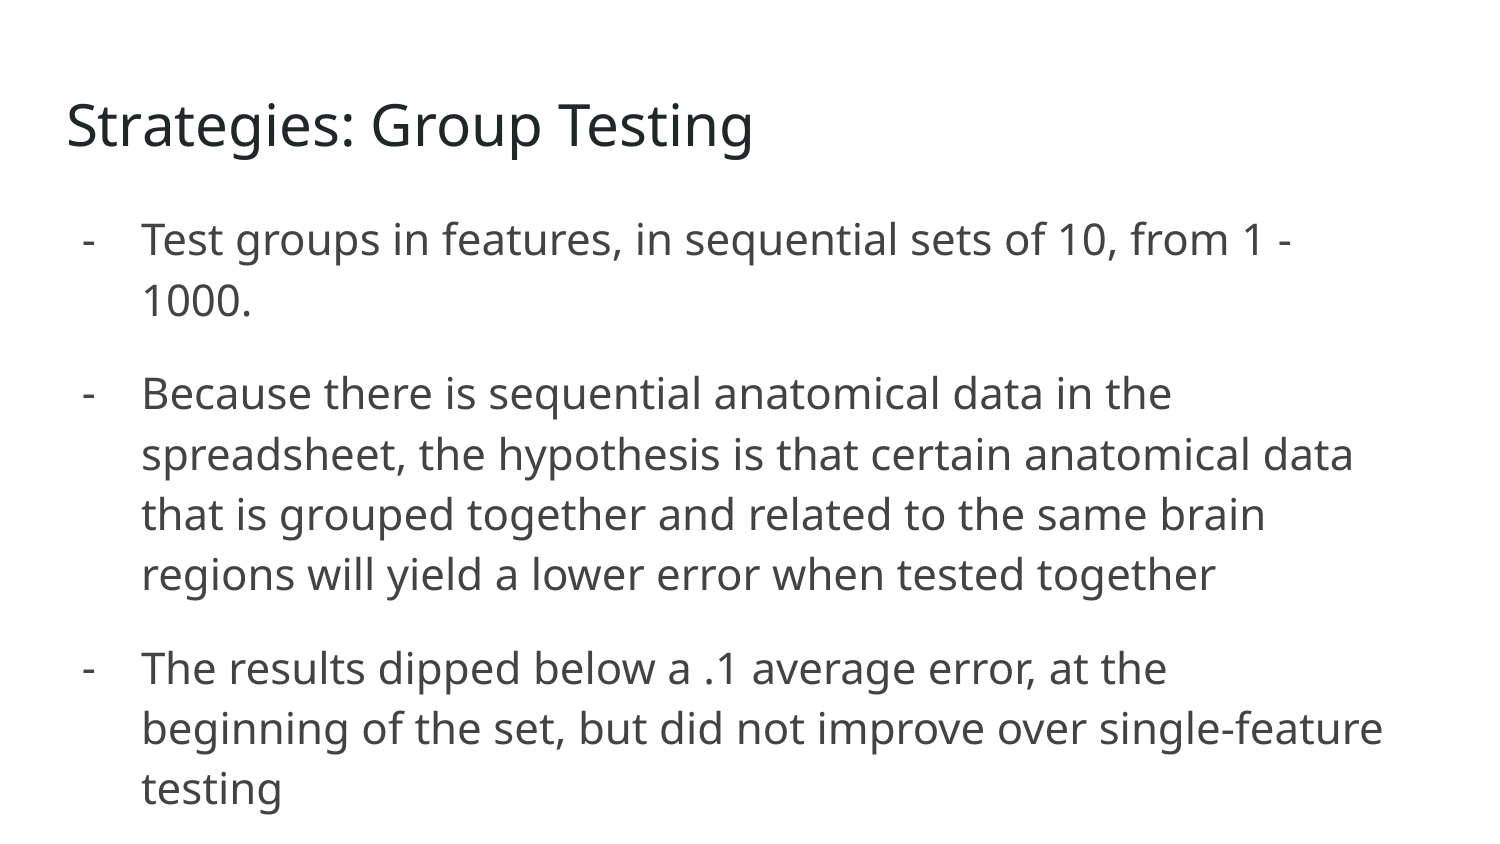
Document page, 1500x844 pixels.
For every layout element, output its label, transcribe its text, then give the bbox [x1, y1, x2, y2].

list Test groups in features, in sequential sets of 10, from 1 - 1000. Because there is sequential anatomical data in the spreadsheet, the hypothesis is that certain anatomical data that is grouped together and related to the same brain regions will yield a lower error when tested together The results dipped below a .1 average error, at the beginning of the set, but did not improve over single-feature testing Similar result for random permutations of groups of 50 features, which yielded a best error rate of .12 after 50 iterations [51, 189, 1402, 750]
title Strategies: Group Testing [51, 72, 1449, 167]
